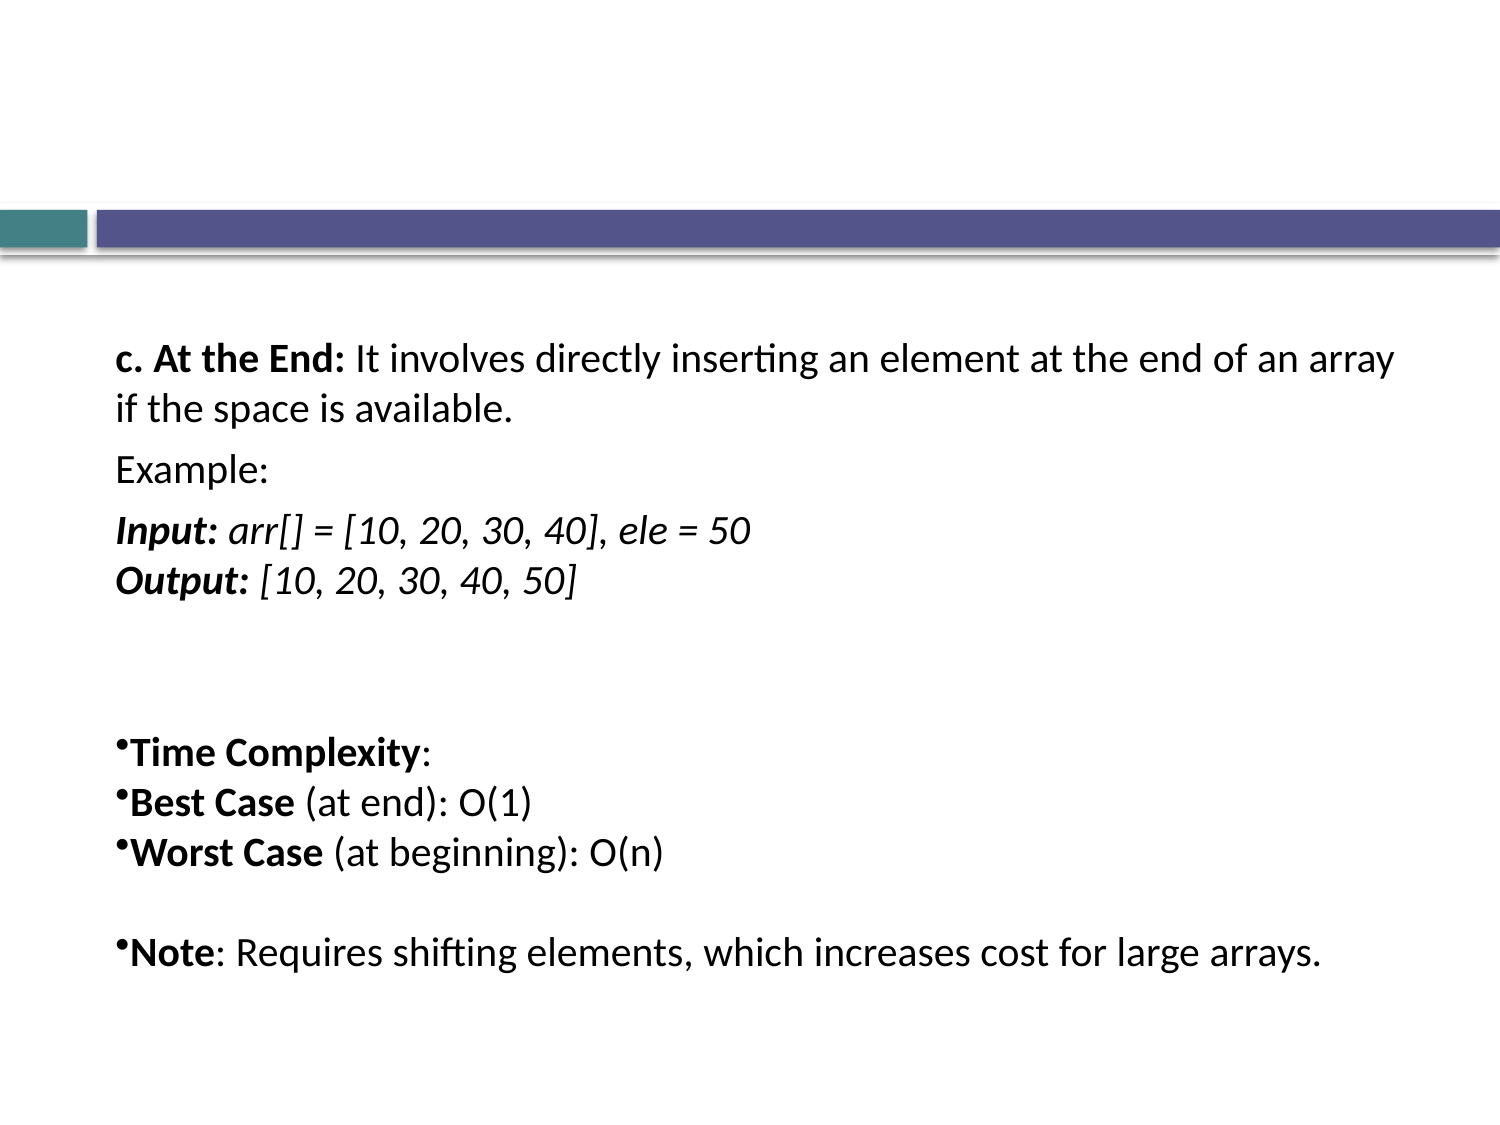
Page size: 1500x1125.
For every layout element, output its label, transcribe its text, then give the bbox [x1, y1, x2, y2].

list c. At the End: It involves directly inserting an element at the end of an array if the space is available. Example: Input: arr[] = [10, 20, 30, 40], ele = 50 Output: [10, 20, 30, 40, 50] Time Complexity: Best Case (at end): O(1) Worst Case (at beginning): O(n) Note: Requires shifting elements, which increases cost for large arrays. [100, 262, 1438, 1000]
